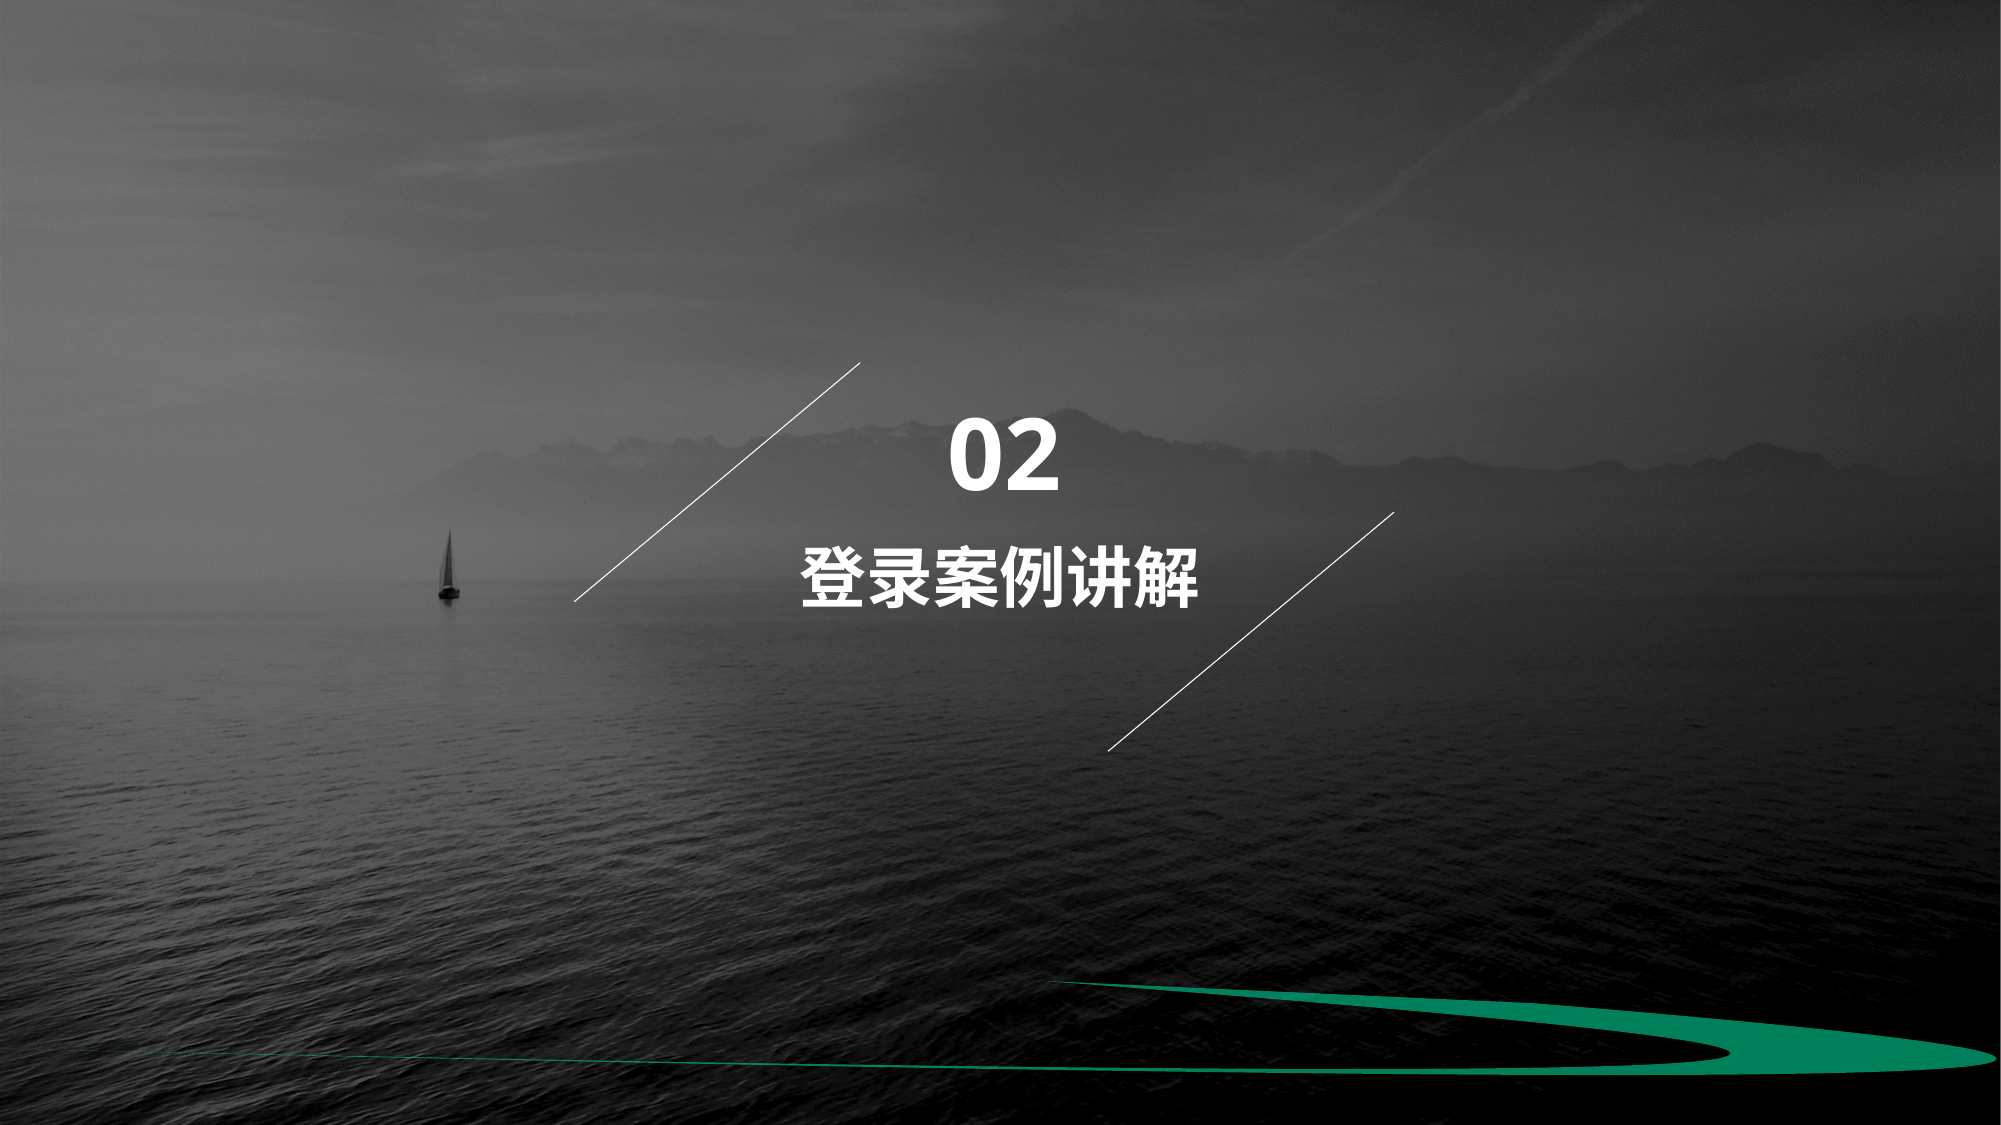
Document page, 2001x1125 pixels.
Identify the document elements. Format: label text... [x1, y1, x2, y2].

text_box 02 [932, 382, 1108, 518]
title 登录案例讲解 [725, 518, 1275, 633]
picture [0, 0, 2001, 1125]
